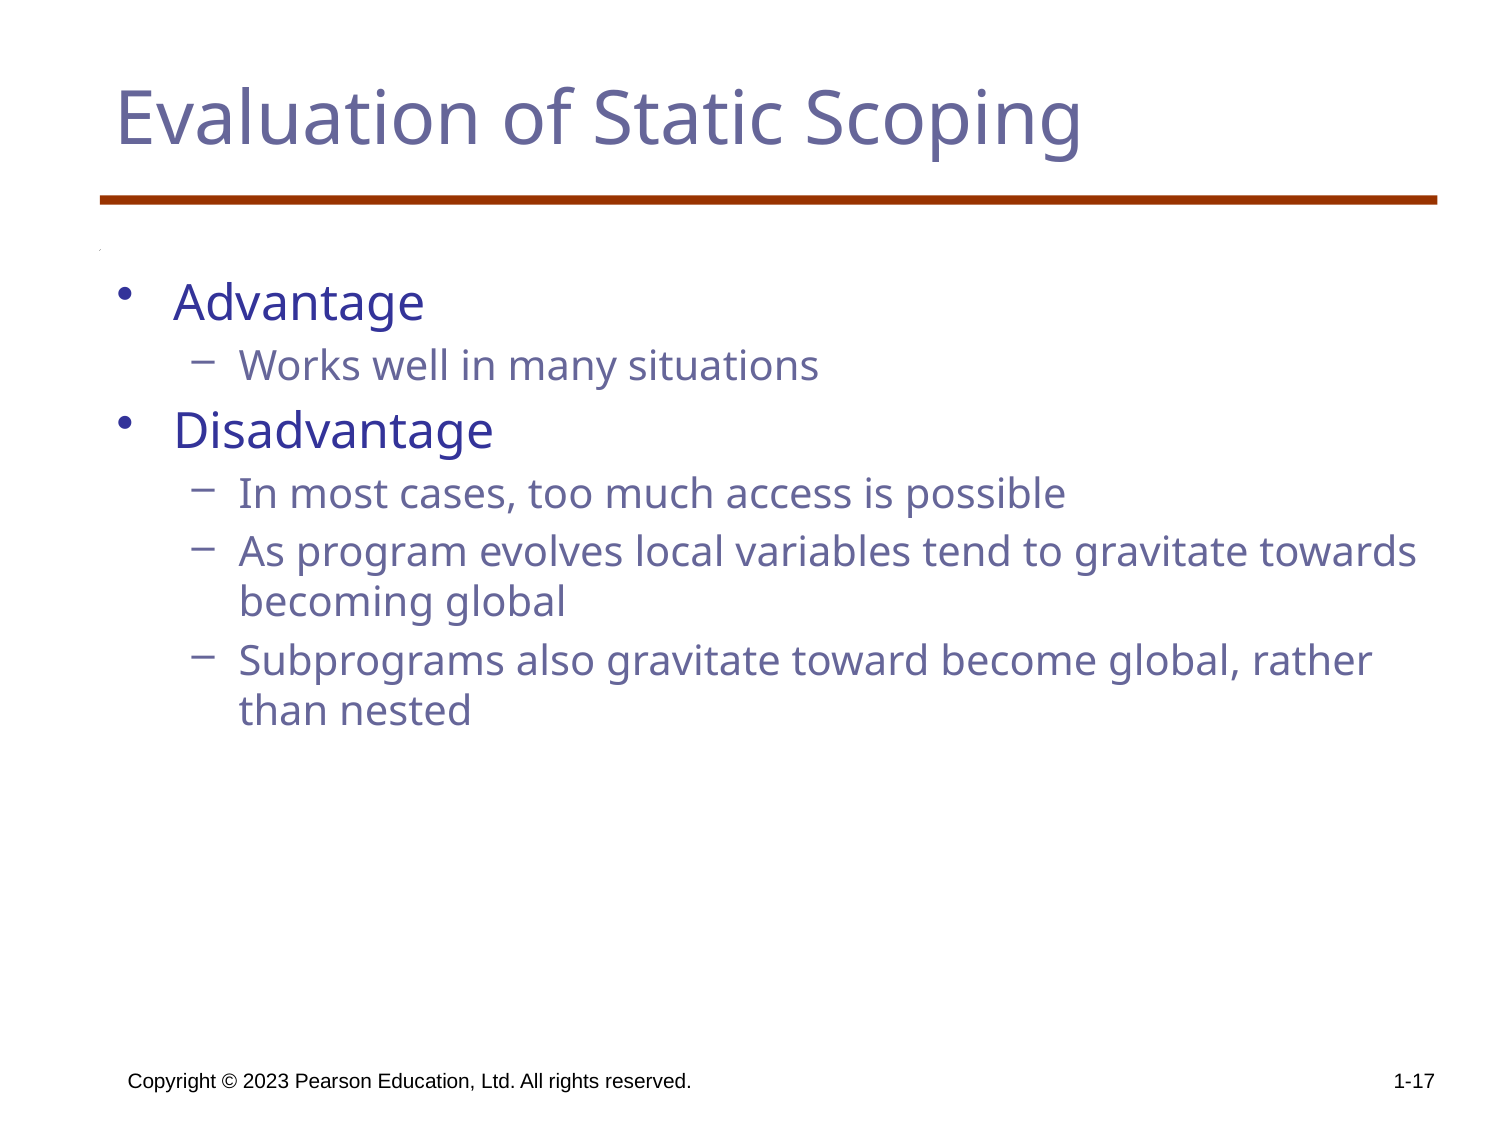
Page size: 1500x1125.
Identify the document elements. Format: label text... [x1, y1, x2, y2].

footer Copyright © 2023 Pearson Education, Ltd. All rights reserved. [112, 1024, 801, 1101]
title Evaluation of Static Scoping [99, 62, 1438, 250]
list Advantage Works well in many situations Disadvantage In most cases, too much access is possible As program evolves local variables tend to gravitate towards becoming global Subprograms also gravitate toward become global, rather than nested [101, 262, 1440, 1013]
slide_number 1-17 [1137, 1024, 1451, 1101]
